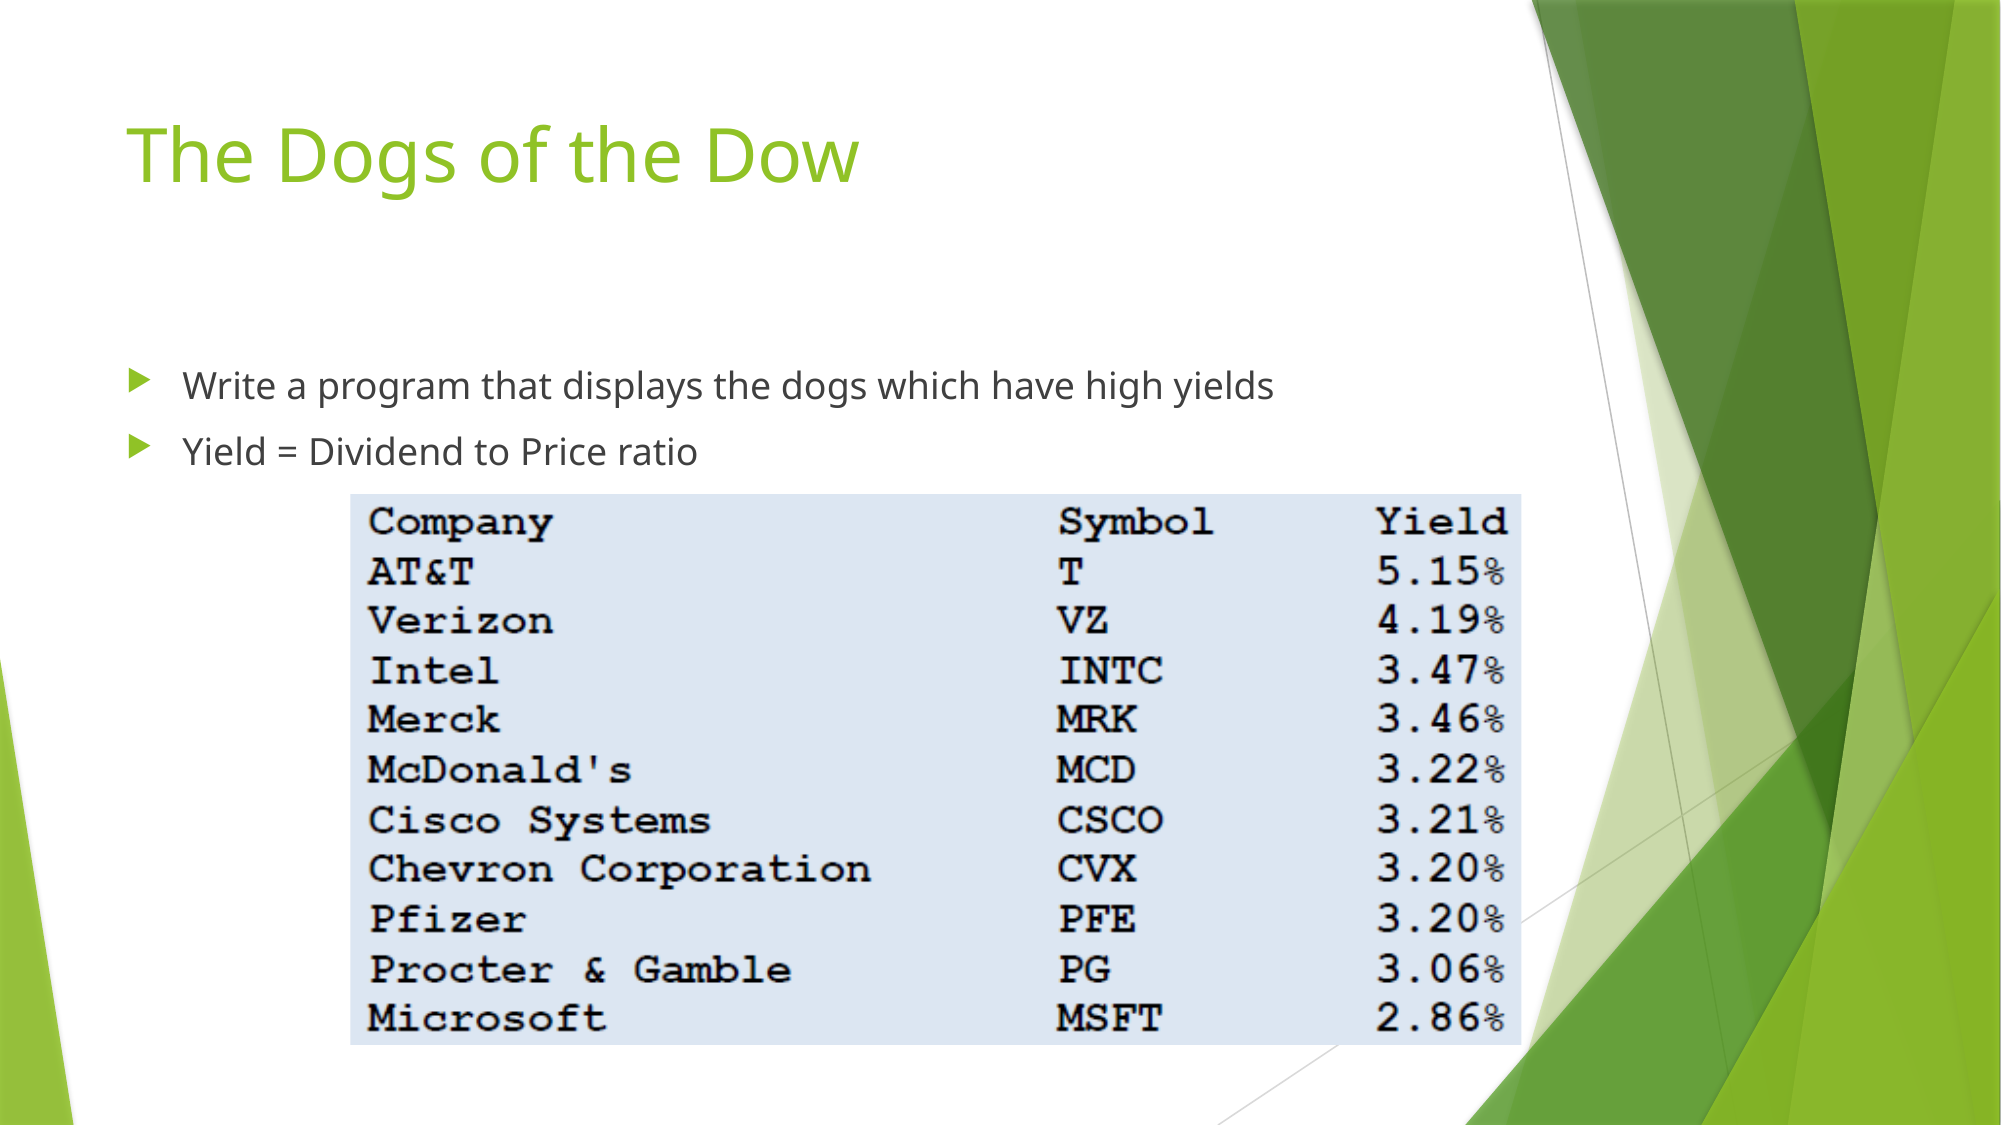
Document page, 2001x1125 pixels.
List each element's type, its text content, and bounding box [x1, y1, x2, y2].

picture [349, 494, 1522, 1046]
list Write a program that displays the dogs which have high yields Yield = Dividend to Price ratio [111, 354, 1522, 992]
title The Dogs of the Dow [111, 99, 1522, 317]
